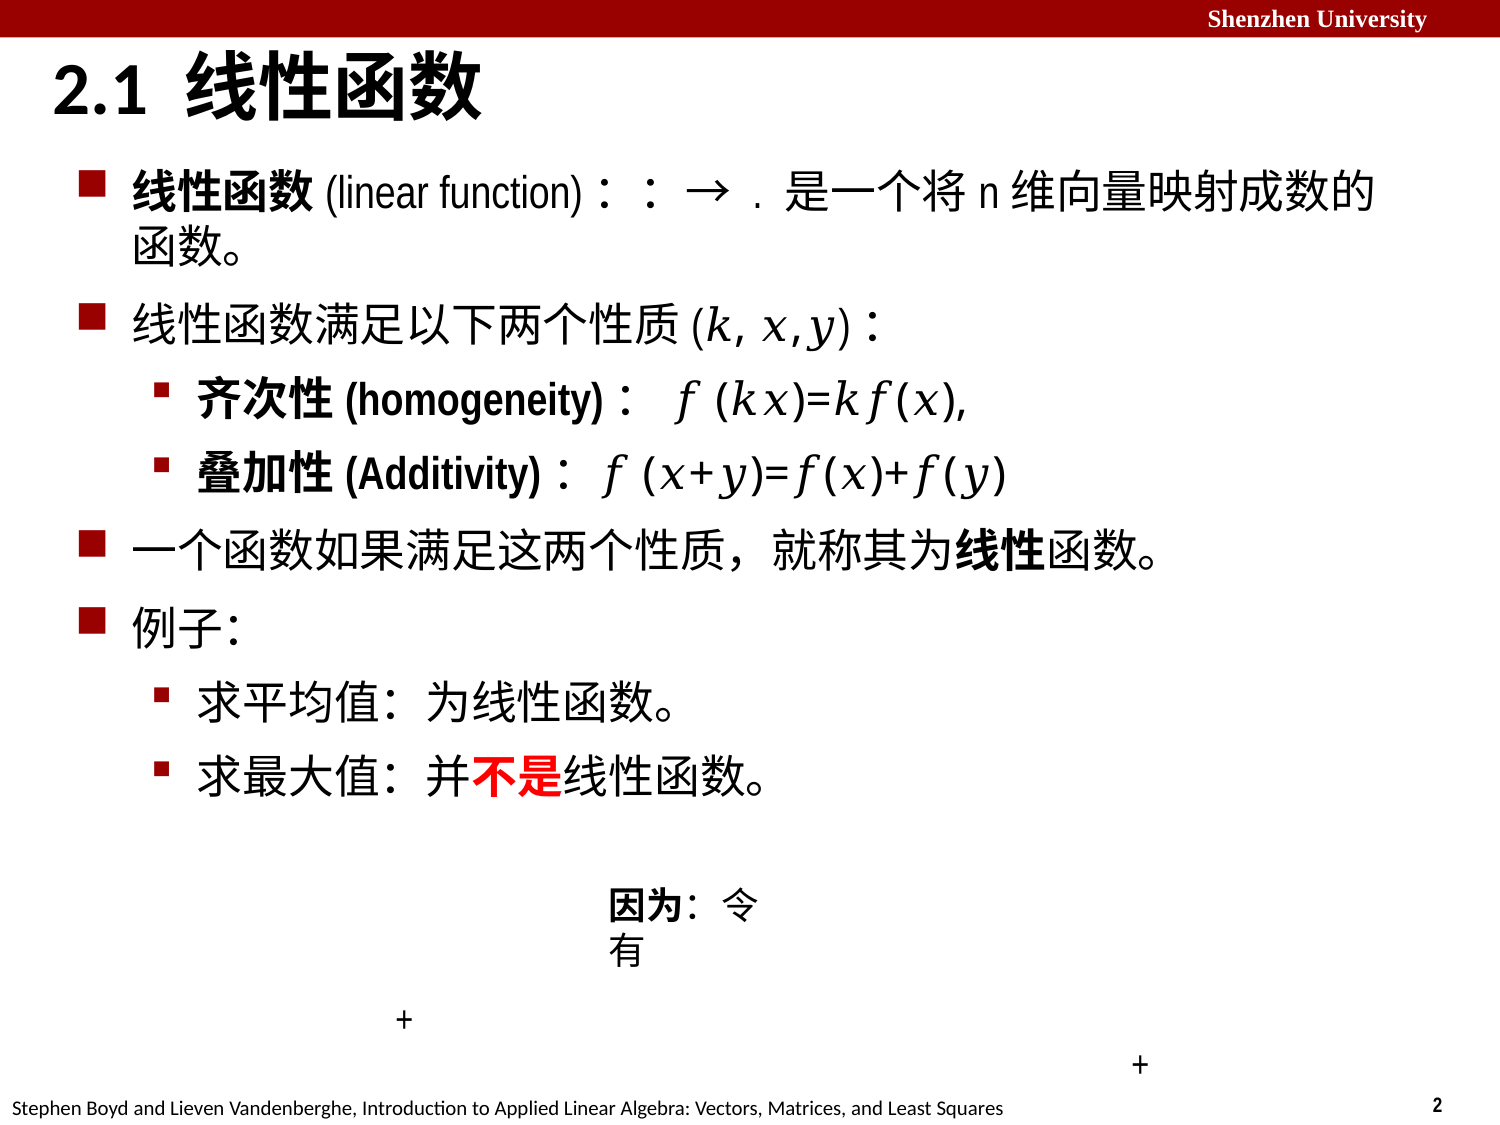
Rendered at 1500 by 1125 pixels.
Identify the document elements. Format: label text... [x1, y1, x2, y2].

text_box 2.1 线性函数 [37, 37, 1482, 131]
